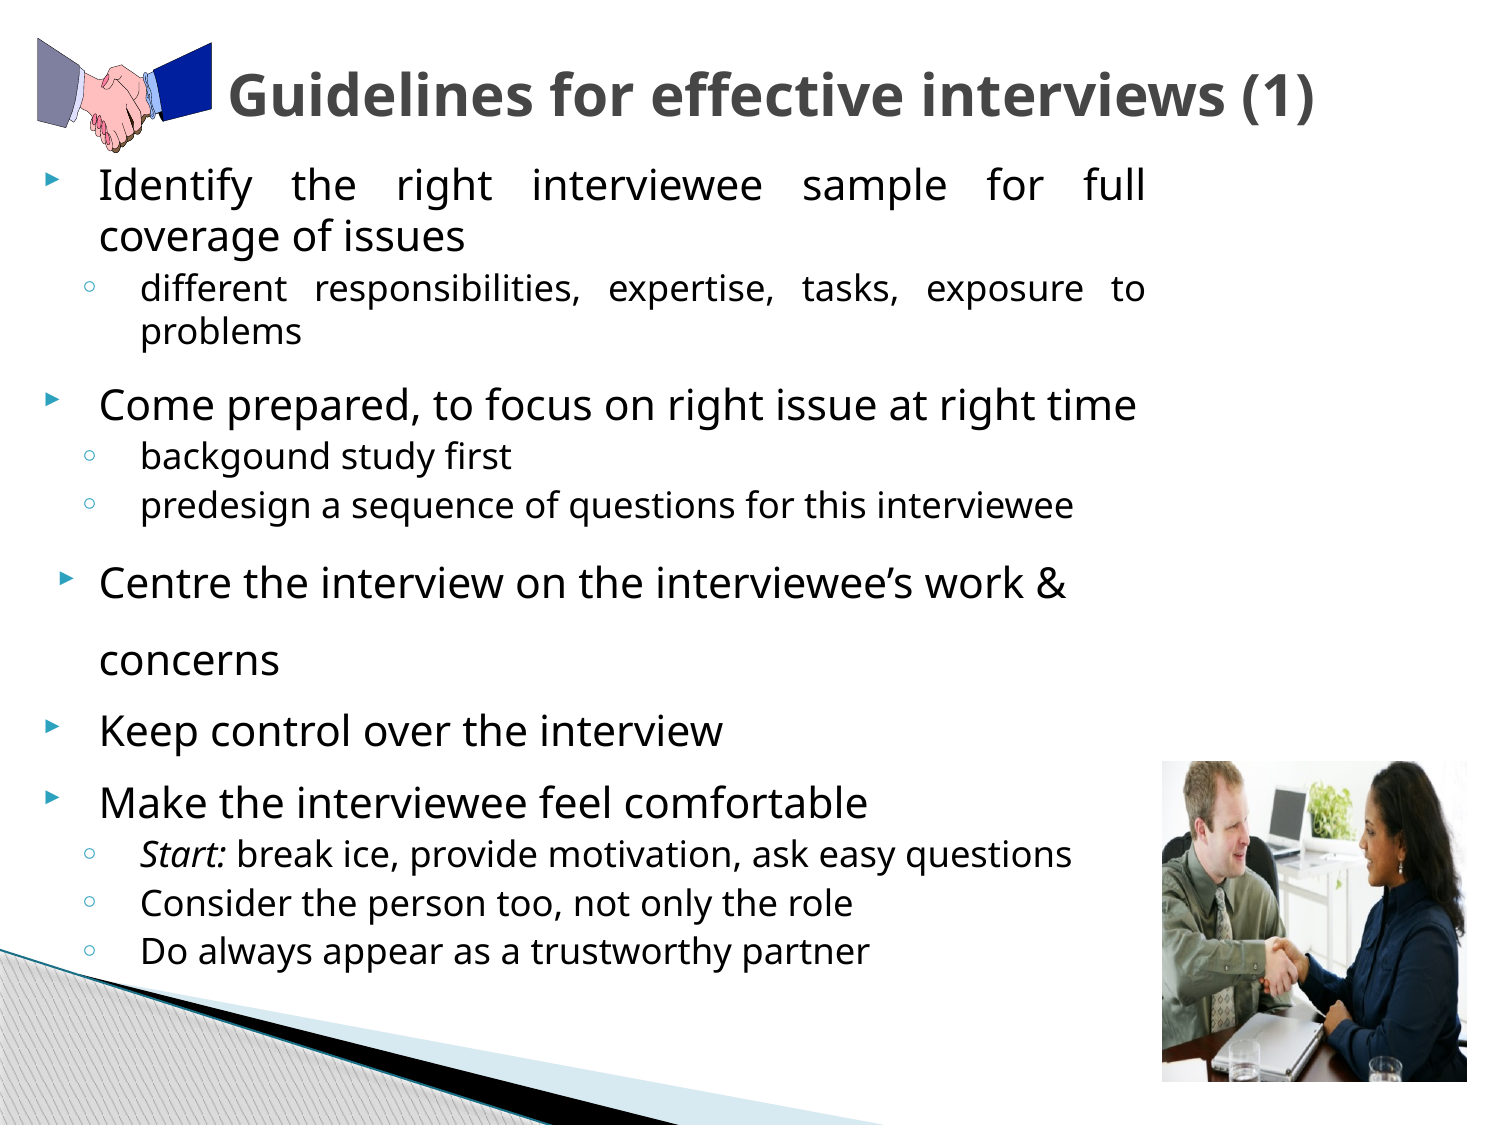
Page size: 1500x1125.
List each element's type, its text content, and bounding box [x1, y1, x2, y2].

list Identify the right interviewee sample for full coverage of issues different responsibilities, expertise, tasks, exposure to problems Come prepared, to focus on right issue at right time backgound study first predesign a sequence of questions for this interviewee Centre the interview on the interviewee’s work & concerns Keep control over the interview Make the interviewee feel comfortable Start: break ice, provide motivation, ask easy questions Consider the person too, not only the role Do always appear as a trustworthy partner [24, 149, 1163, 998]
title Guidelines for effective interviews (1) [212, 30, 1470, 156]
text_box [37, 37, 213, 154]
picture [1162, 760, 1467, 1082]
